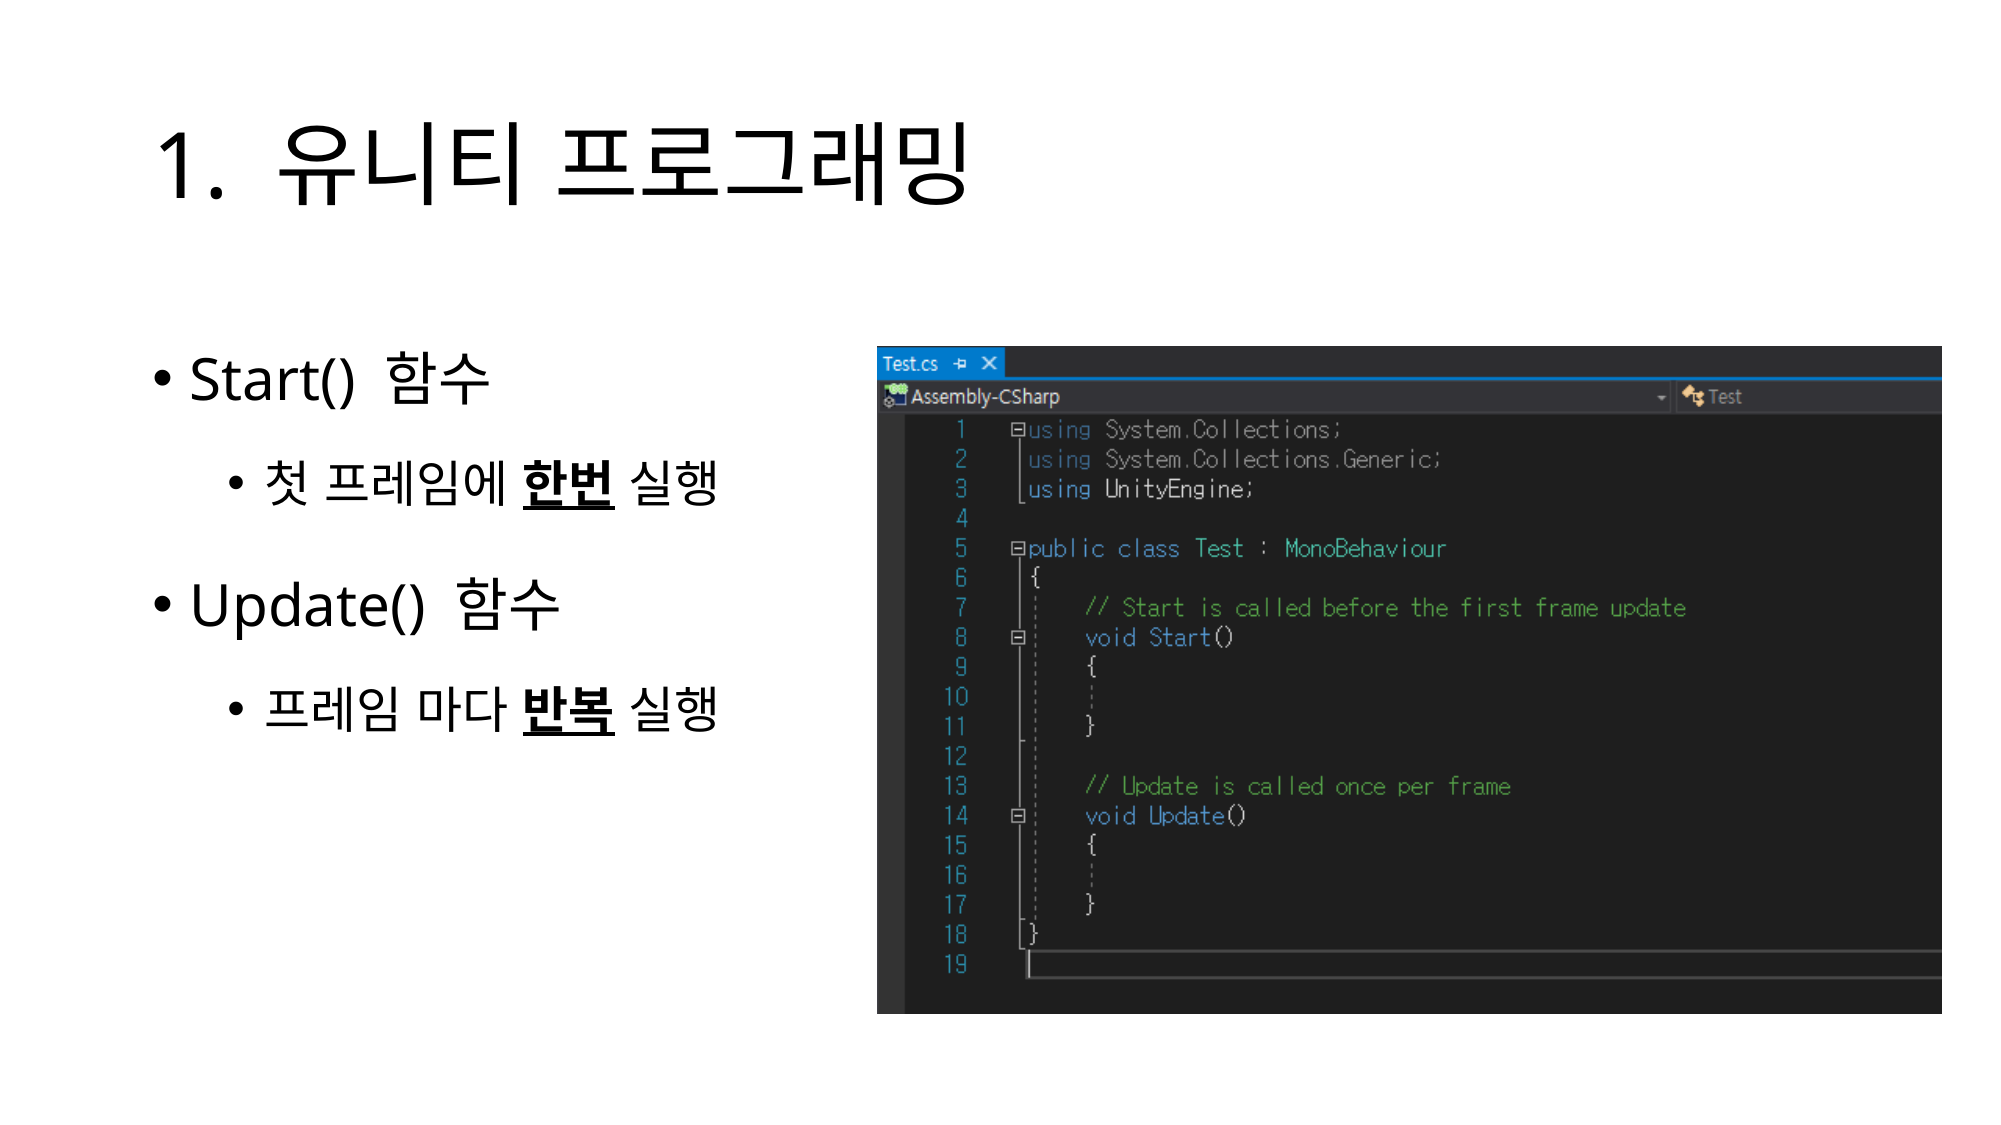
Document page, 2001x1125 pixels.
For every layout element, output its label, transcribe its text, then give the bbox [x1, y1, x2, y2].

title 1. 유니티 프로그래밍 [137, 59, 1863, 278]
picture [877, 346, 1942, 1014]
list Start() 함수 첫 프레임에 한번 실행 Update() 함수 프레임 마다 반복 실행 [137, 299, 1916, 1014]
